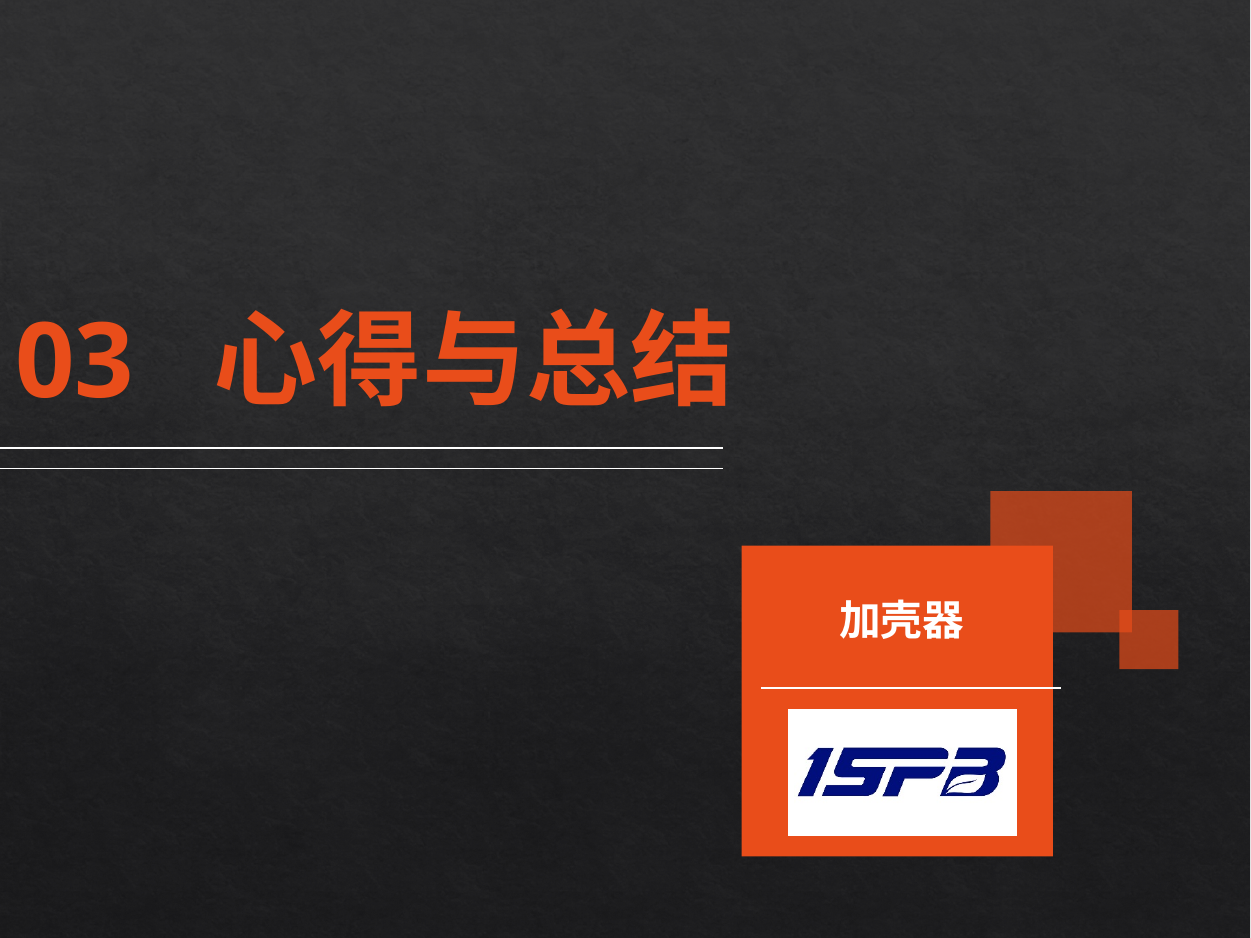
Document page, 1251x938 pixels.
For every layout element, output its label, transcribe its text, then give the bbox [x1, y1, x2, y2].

text_box [990, 491, 1132, 633]
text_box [0, 447, 724, 469]
text_box 03 心得与总结 [0, 285, 750, 426]
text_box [741, 545, 1062, 857]
text_box [1119, 610, 1179, 670]
